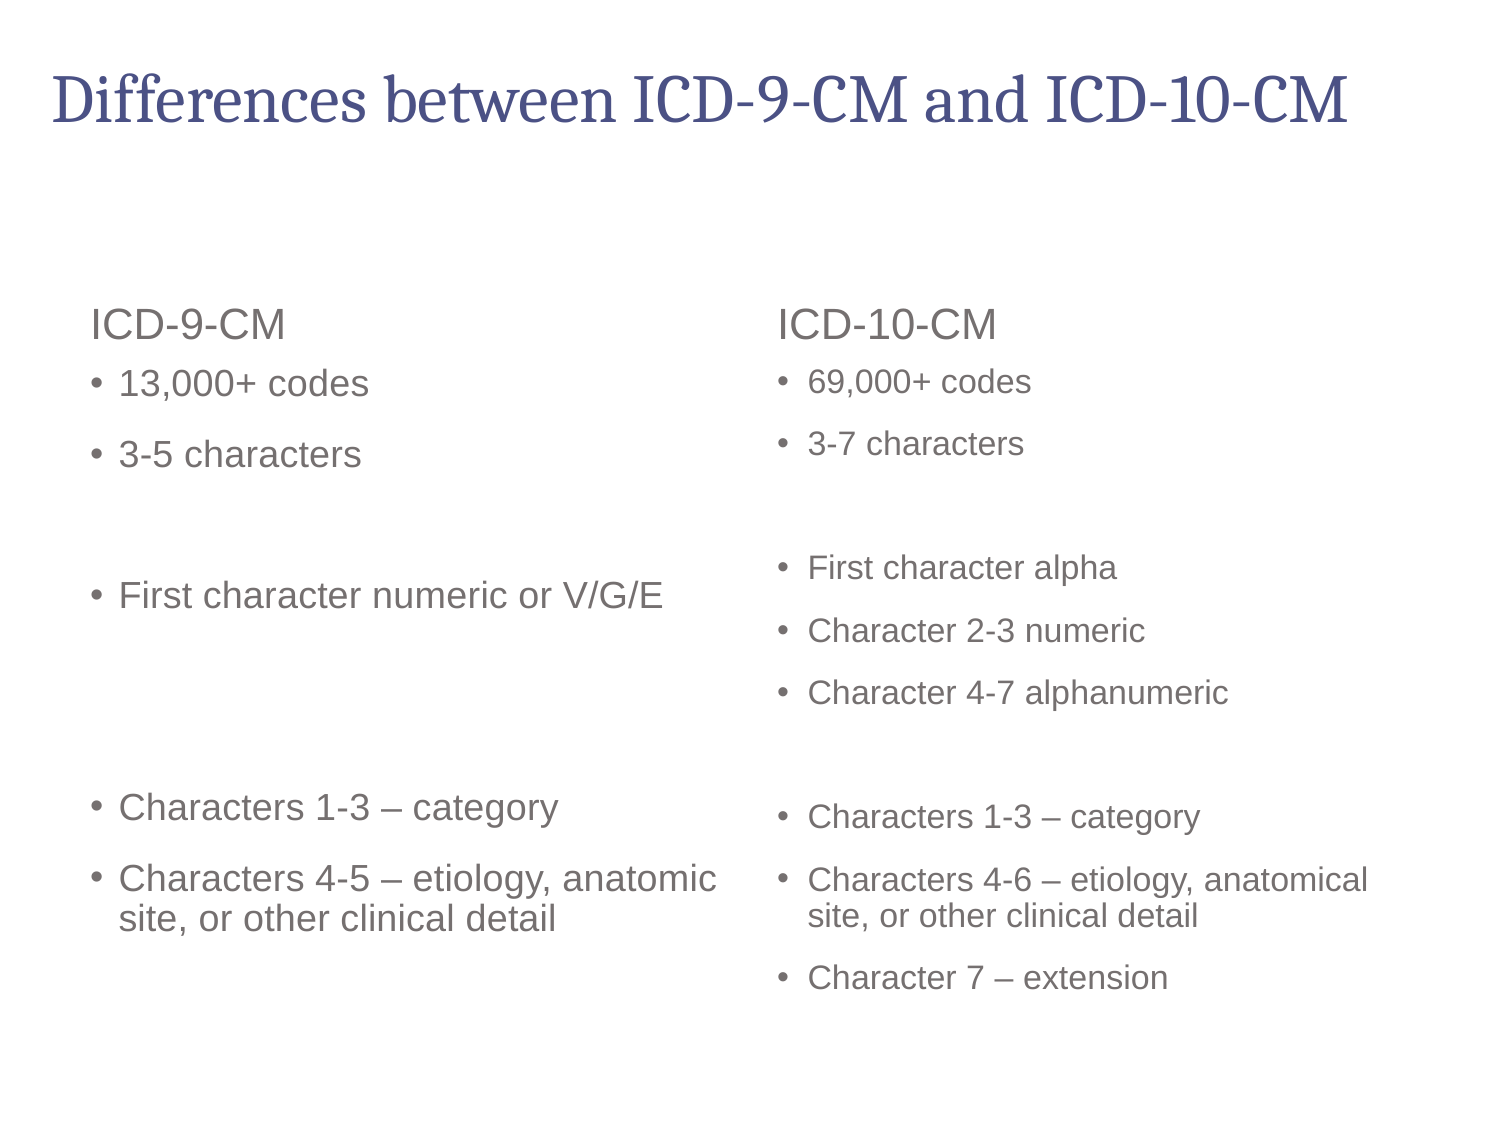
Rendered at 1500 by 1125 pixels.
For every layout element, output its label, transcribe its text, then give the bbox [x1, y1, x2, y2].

list 13,000+ codes 3-5 characters First character numeric or V/G/E Characters 1-3 – category Characters 4-5 – etiology, anatomic site, or other clinical detail [75, 356, 738, 988]
title Differences between ICD-9-CM and ICD-10-CM [36, 25, 1464, 175]
list ICD-9-CM [75, 251, 738, 356]
list ICD-10-CM [761, 251, 1425, 356]
list 69,000+ codes 3-7 characters First character alpha Character 2-3 numeric Character 4-7 alphanumeric Characters 1-3 – category Characters 4-6 – etiology, anatomical site, or other clinical detail Character 7 – extension [761, 356, 1425, 1005]
